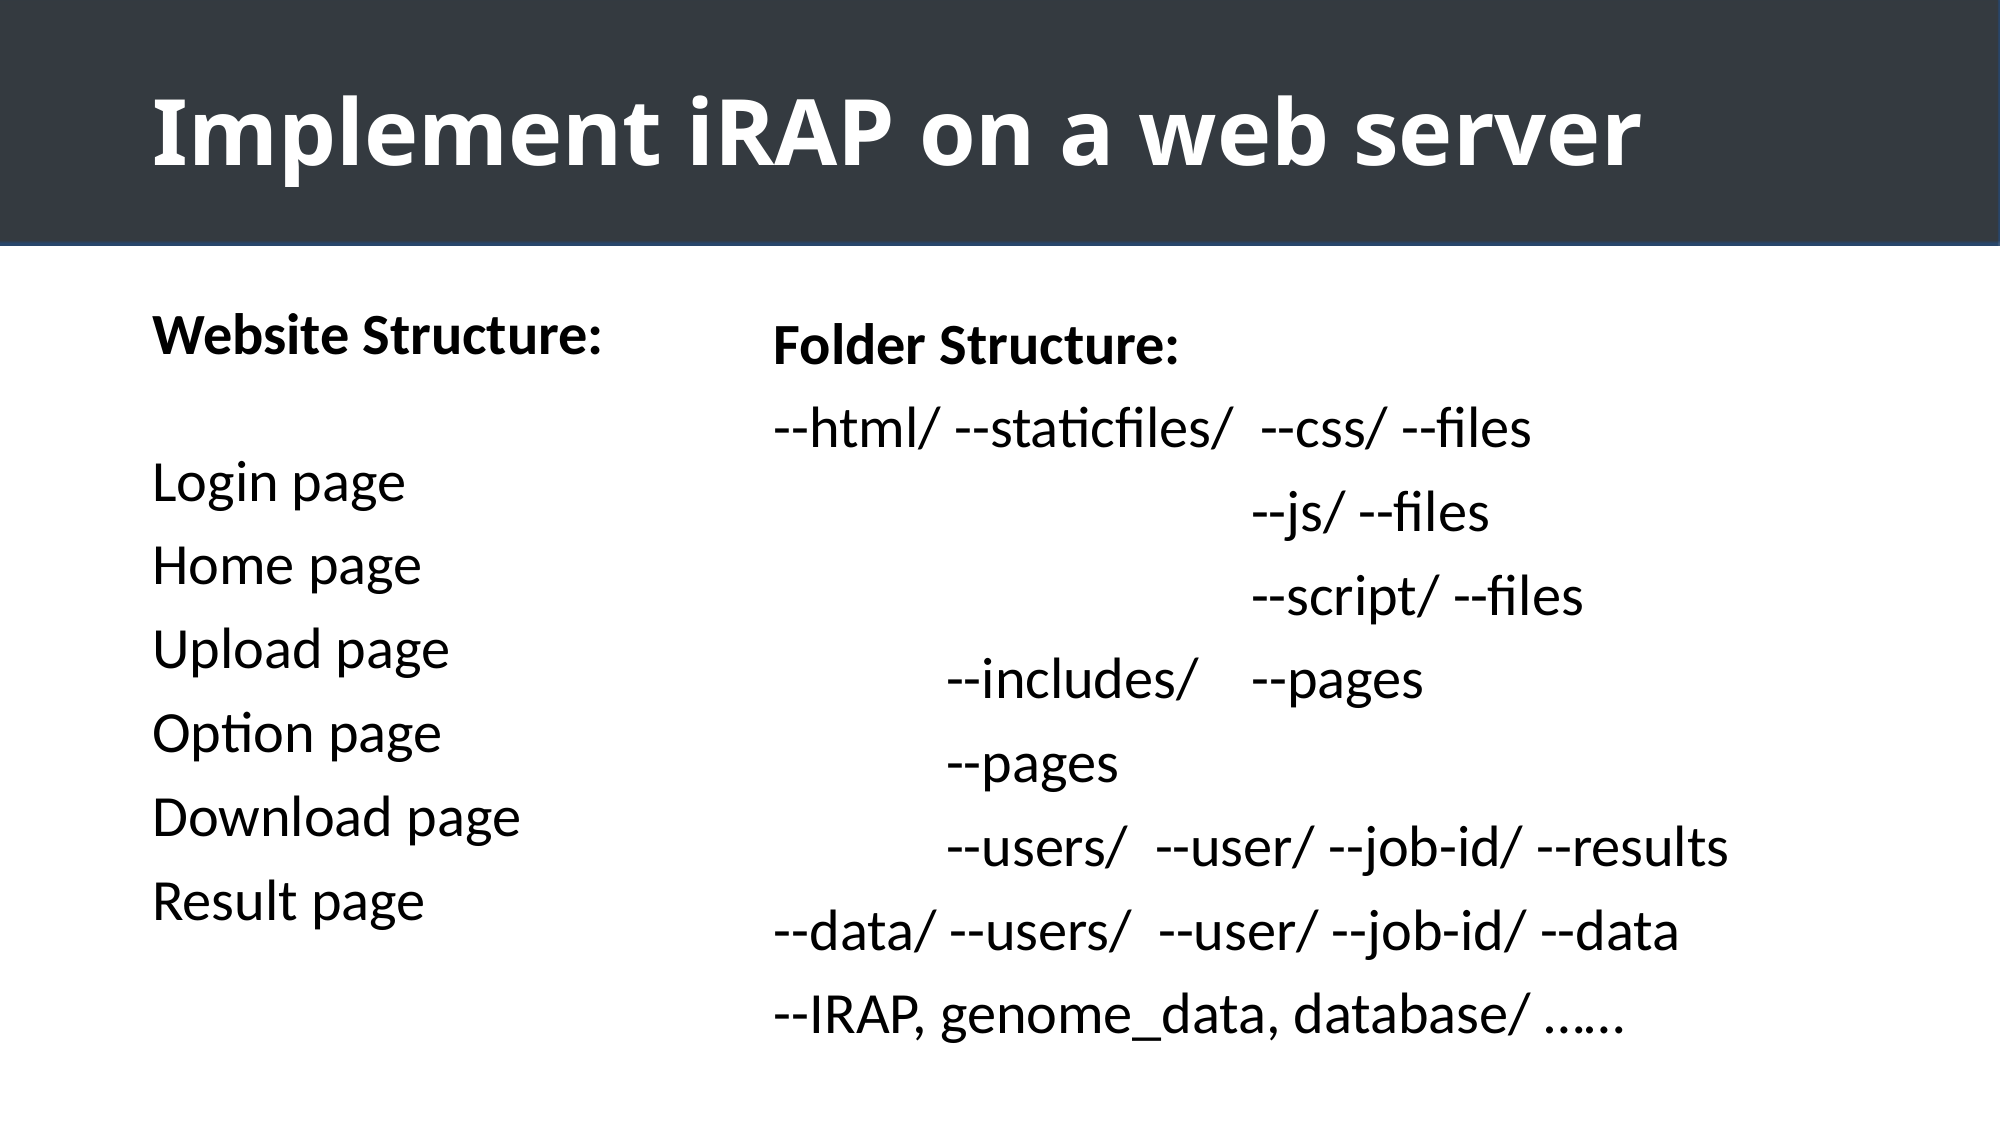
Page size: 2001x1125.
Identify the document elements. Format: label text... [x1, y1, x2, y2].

list Website Structure: Login page Home page Upload page Option page Download page Result page [137, 296, 689, 1011]
text_box Folder Structure: --html/ --staticfiles/ --css/ --files --js/ --files --script/ --files --includes/ --pages --pages --users/ --user/ --job-id/ --results --data/ --users/ --user/ --job-id/ --data --IRAP, genome_data, database/ …… [758, 306, 1917, 1097]
picture [0, 0, 2000, 246]
